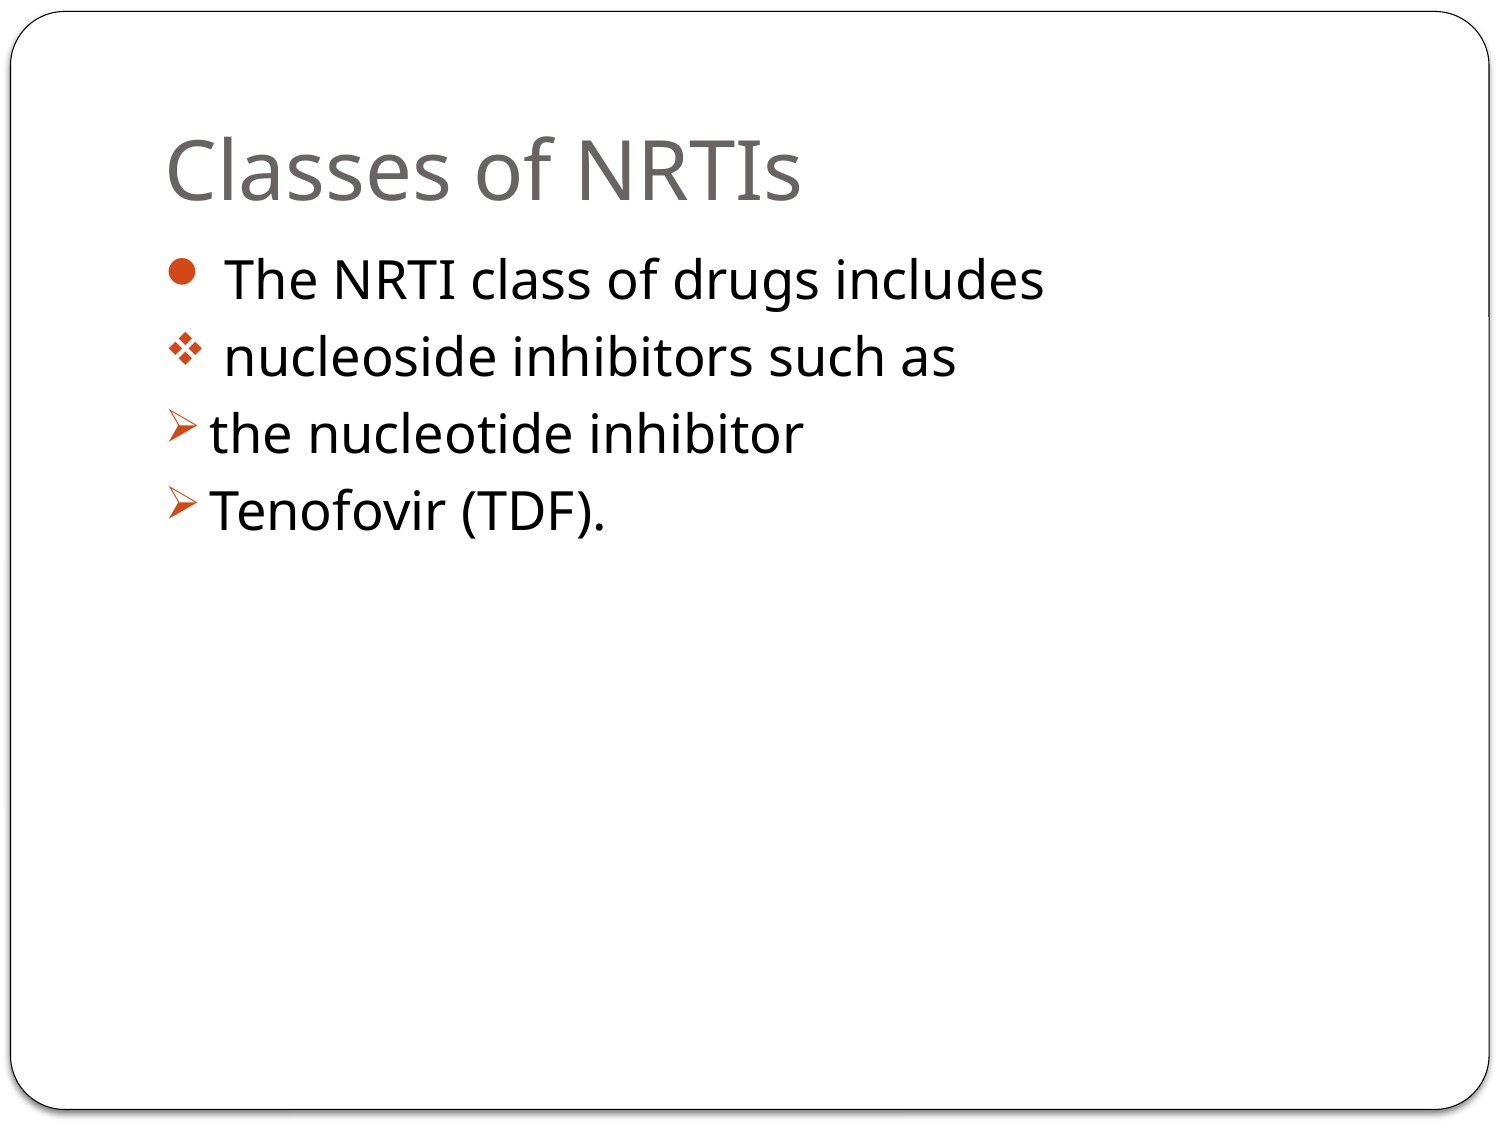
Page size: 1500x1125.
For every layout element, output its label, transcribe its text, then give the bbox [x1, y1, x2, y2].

title Classes of NRTIs [150, 45, 1425, 233]
list The NRTI class of drugs includes nucleoside inhibitors such as the nucleotide inhibitor Tenofovir (TDF). [150, 237, 1425, 988]
